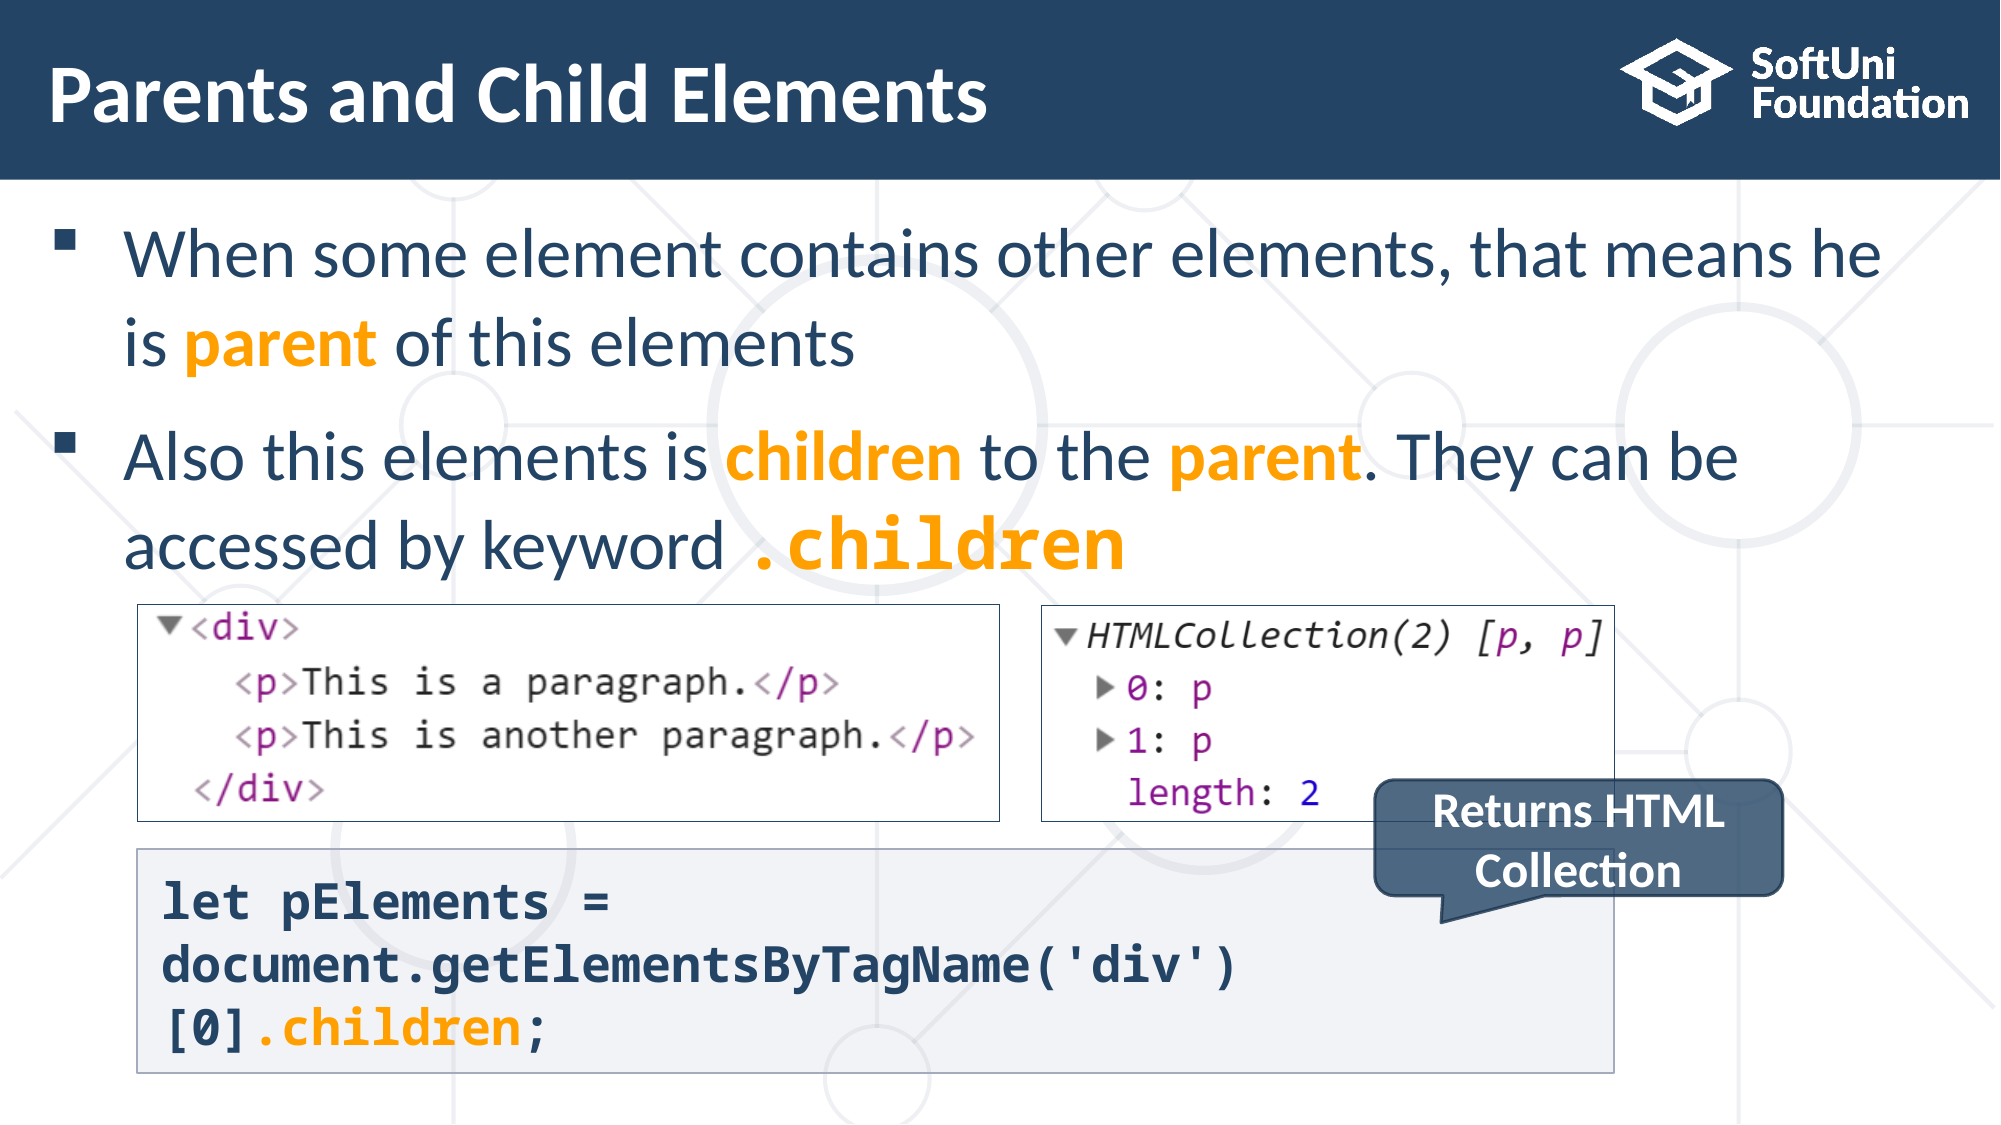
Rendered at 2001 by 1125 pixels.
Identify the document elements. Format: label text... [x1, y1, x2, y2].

picture [137, 603, 1001, 822]
text_box Returns HTML Collection [1372, 777, 1785, 925]
picture [1041, 604, 1615, 822]
title Parents and Child Elements [31, 16, 1591, 162]
picture [1619, 38, 1968, 126]
list When some element contains other elements, that means he is parent of this elements Also this elements is children to the parent. They can be accessed by keyword .children [31, 196, 1970, 1050]
text_box let pElements = document.getElementsByTagName('div')[0].children; [137, 848, 1615, 1073]
